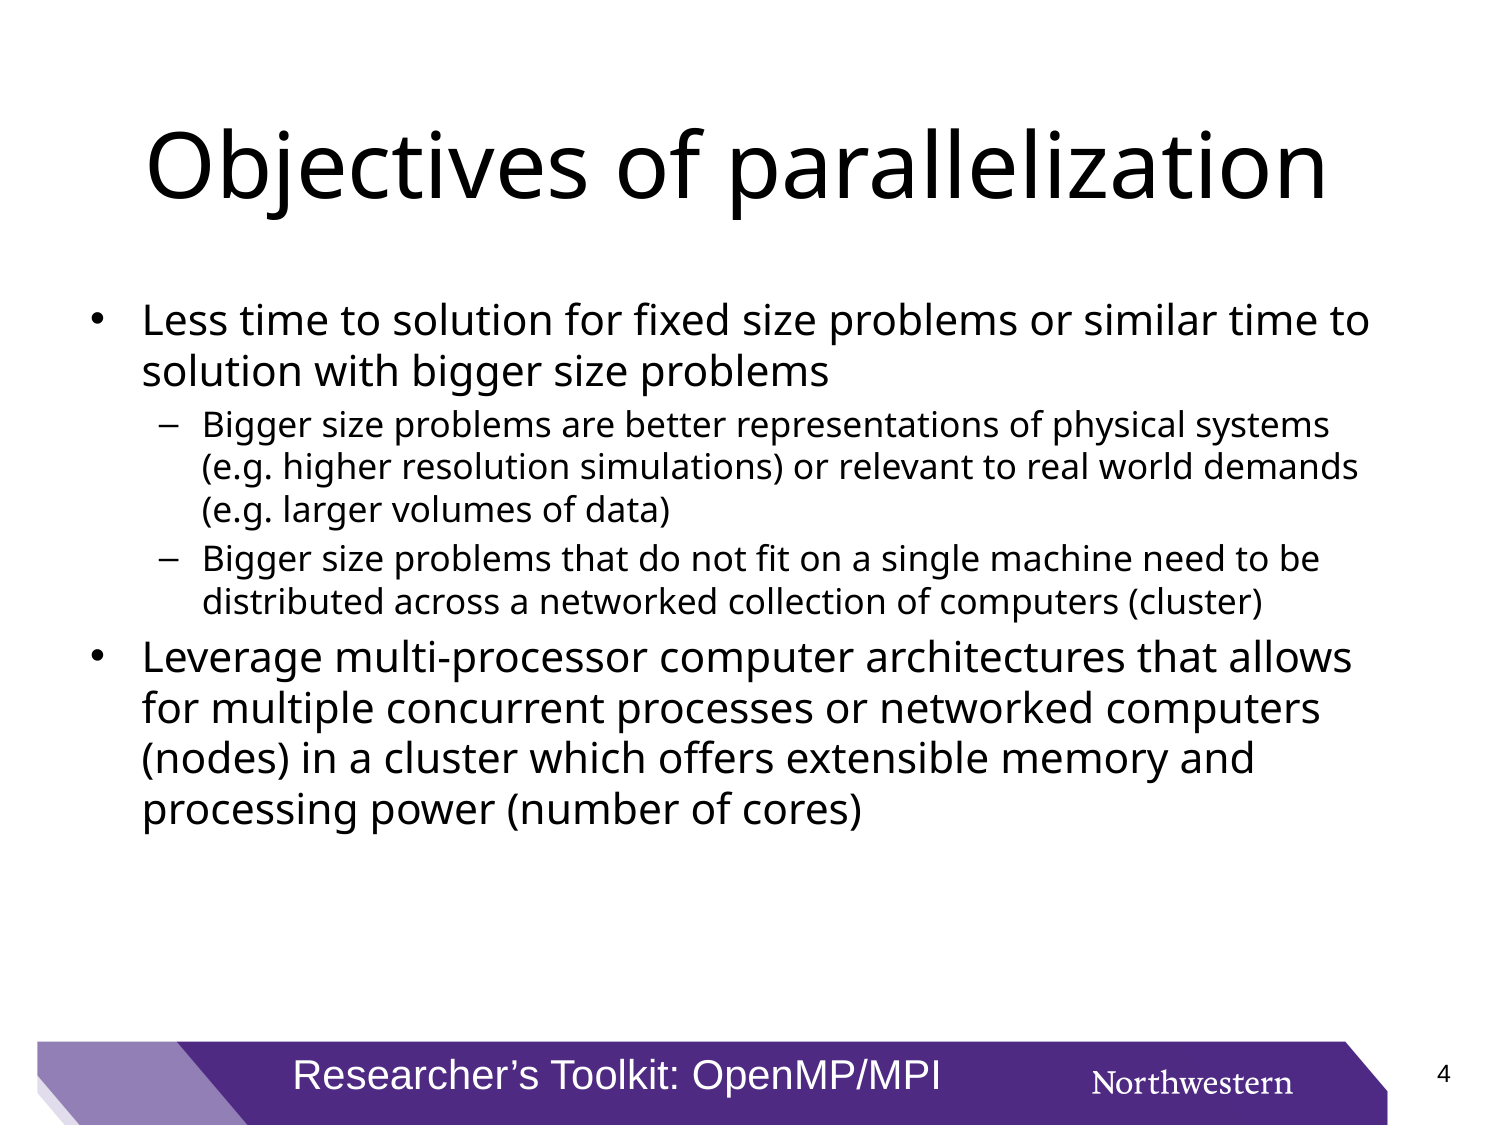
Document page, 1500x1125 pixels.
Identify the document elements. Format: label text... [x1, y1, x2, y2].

picture [0, 0, 1500, 1125]
list Less time to solution for fixed size problems or similar time to solution with bigger size problems Bigger size problems are better representations of physical systems (e.g. higher resolution simulations) or relevant to real world demands (e.g. larger volumes of data) Bigger size problems that do not fit on a single machine need to be distributed across a networked collection of computers (cluster) Leverage multi-processor computer architectures that allows for multiple concurrent processes or networked computers (nodes) in a cluster which offers extensible memory and processing power (number of cores) [75, 285, 1425, 843]
slide_number 3 [1367, 1042, 1466, 1103]
text_box Objectives of parallelization [74, 91, 1425, 232]
footer Researcher’s Toolkit: OpenMP/MPI [263, 1042, 971, 1103]
